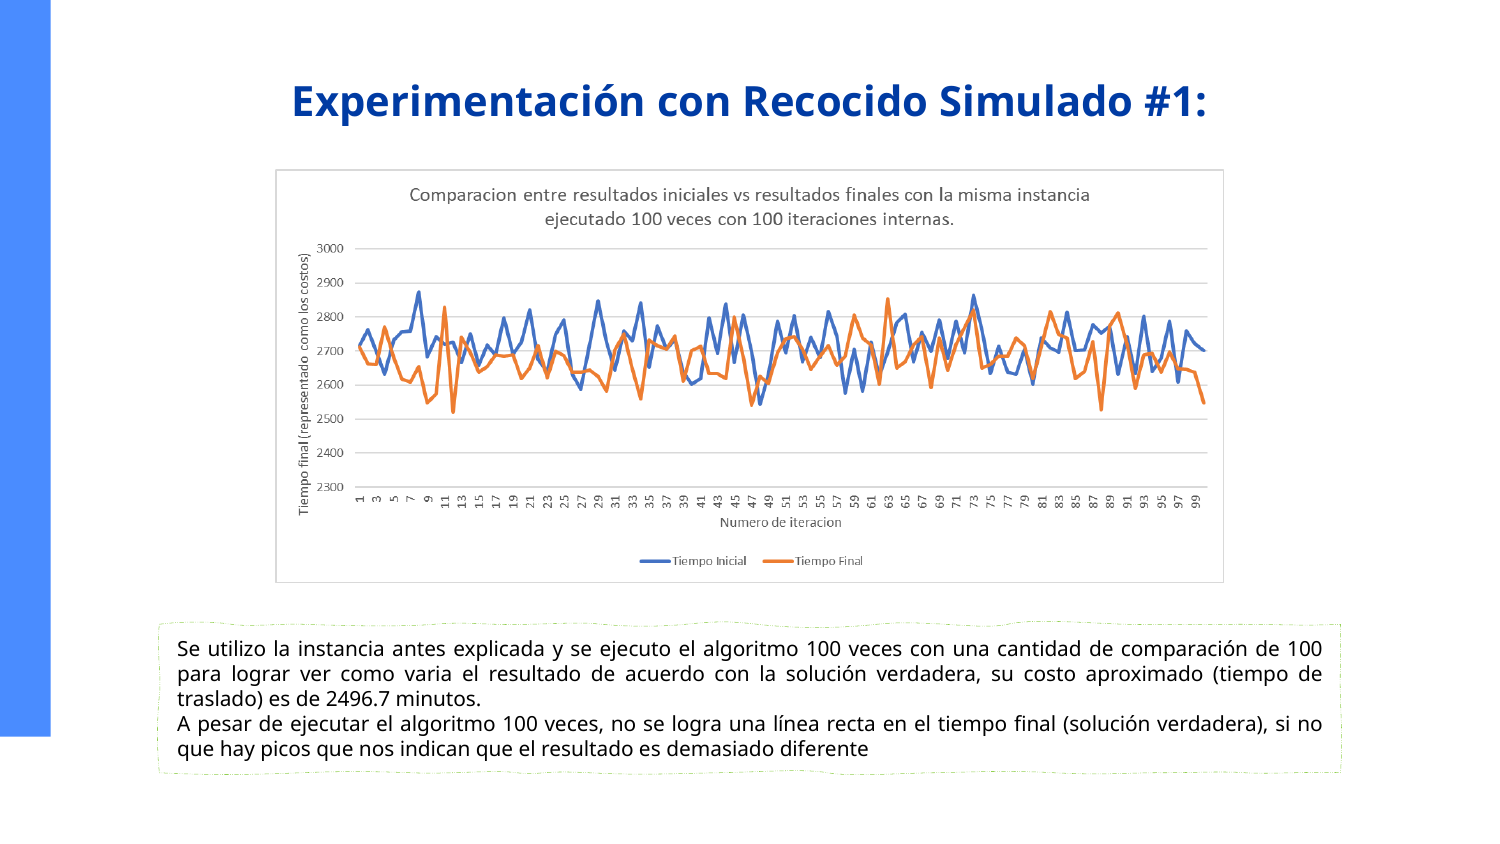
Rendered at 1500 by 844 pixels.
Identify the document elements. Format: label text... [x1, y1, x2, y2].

text_box Se utilizo la instancia antes explicada y se ejecuto el algoritmo 100 veces con una cantidad de comparación de 100 para lograr ver como varia el resultado de acuerdo con la solución verdadera, su costo aproximado (tiempo de traslado) es de 2496.7 minutos. A pesar de ejecutar el algoritmo 100 veces, no se logra una línea recta en el tiempo final (solución verdadera), si no que hay picos que nos indican que el resultado es demasiado diferente [157, 621, 1342, 775]
title Experimentación con Recocido Simulado #1: [117, 70, 1383, 130]
picture [275, 169, 1225, 584]
